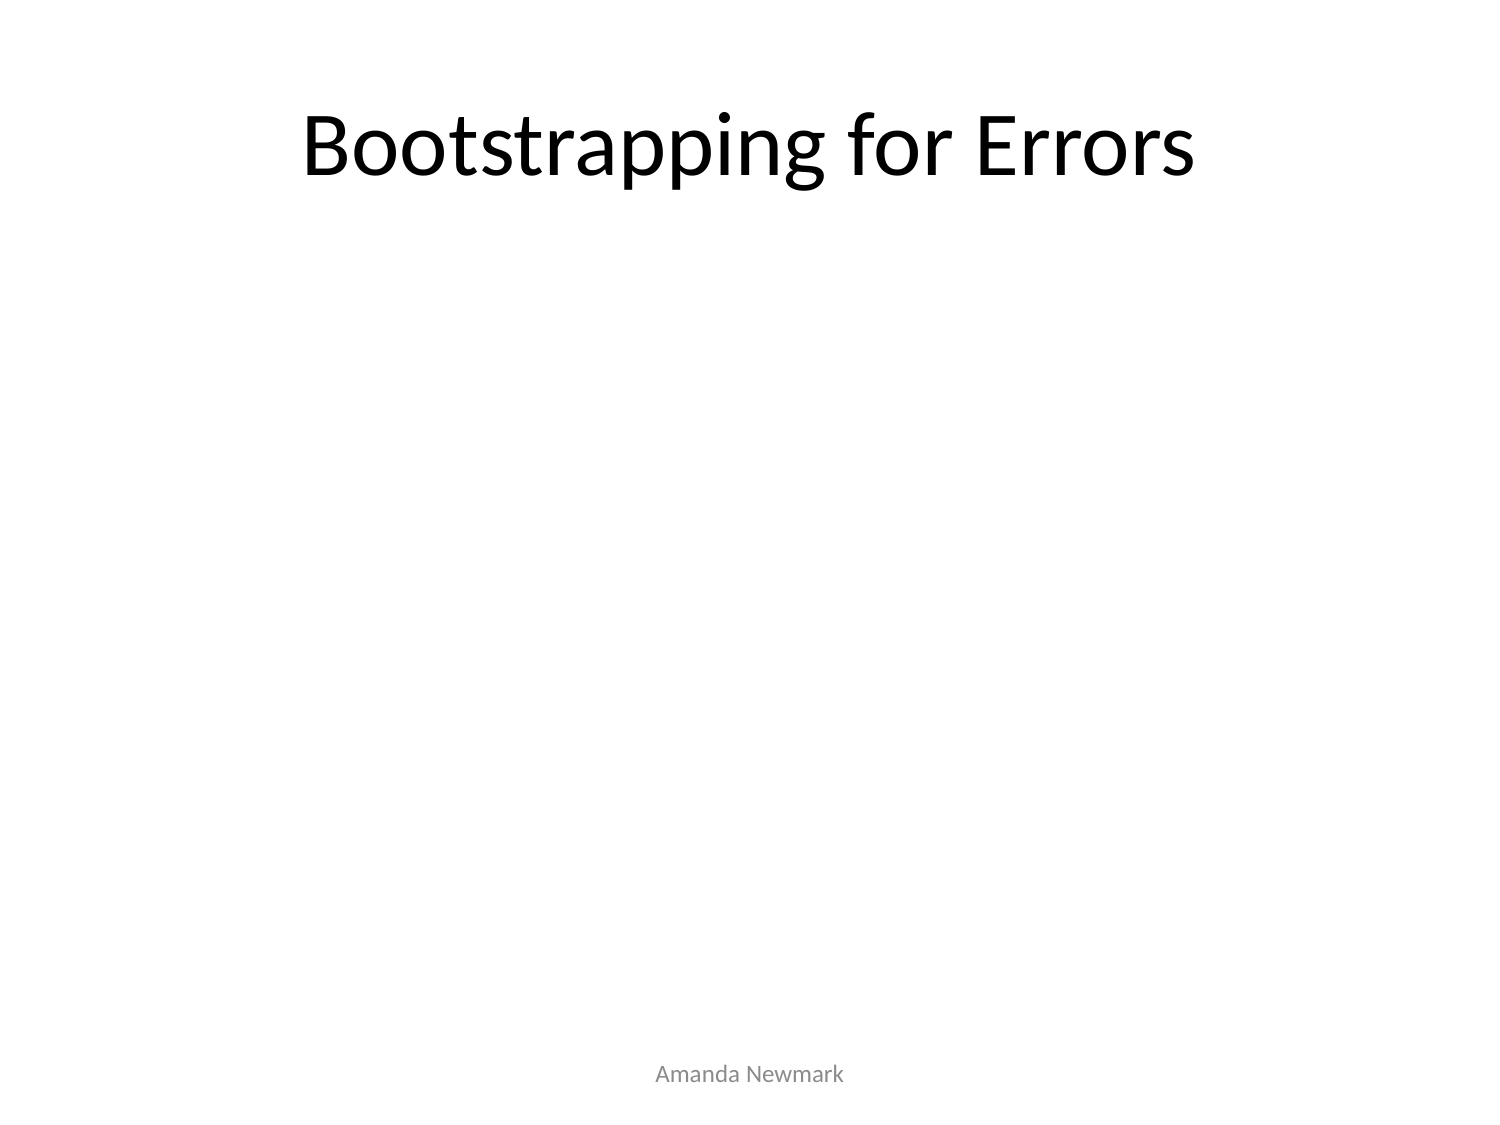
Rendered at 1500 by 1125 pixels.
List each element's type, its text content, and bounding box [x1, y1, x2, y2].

title Bootstrapping for Errors [75, 45, 1425, 233]
footer Amanda Newmark [512, 1042, 988, 1103]
